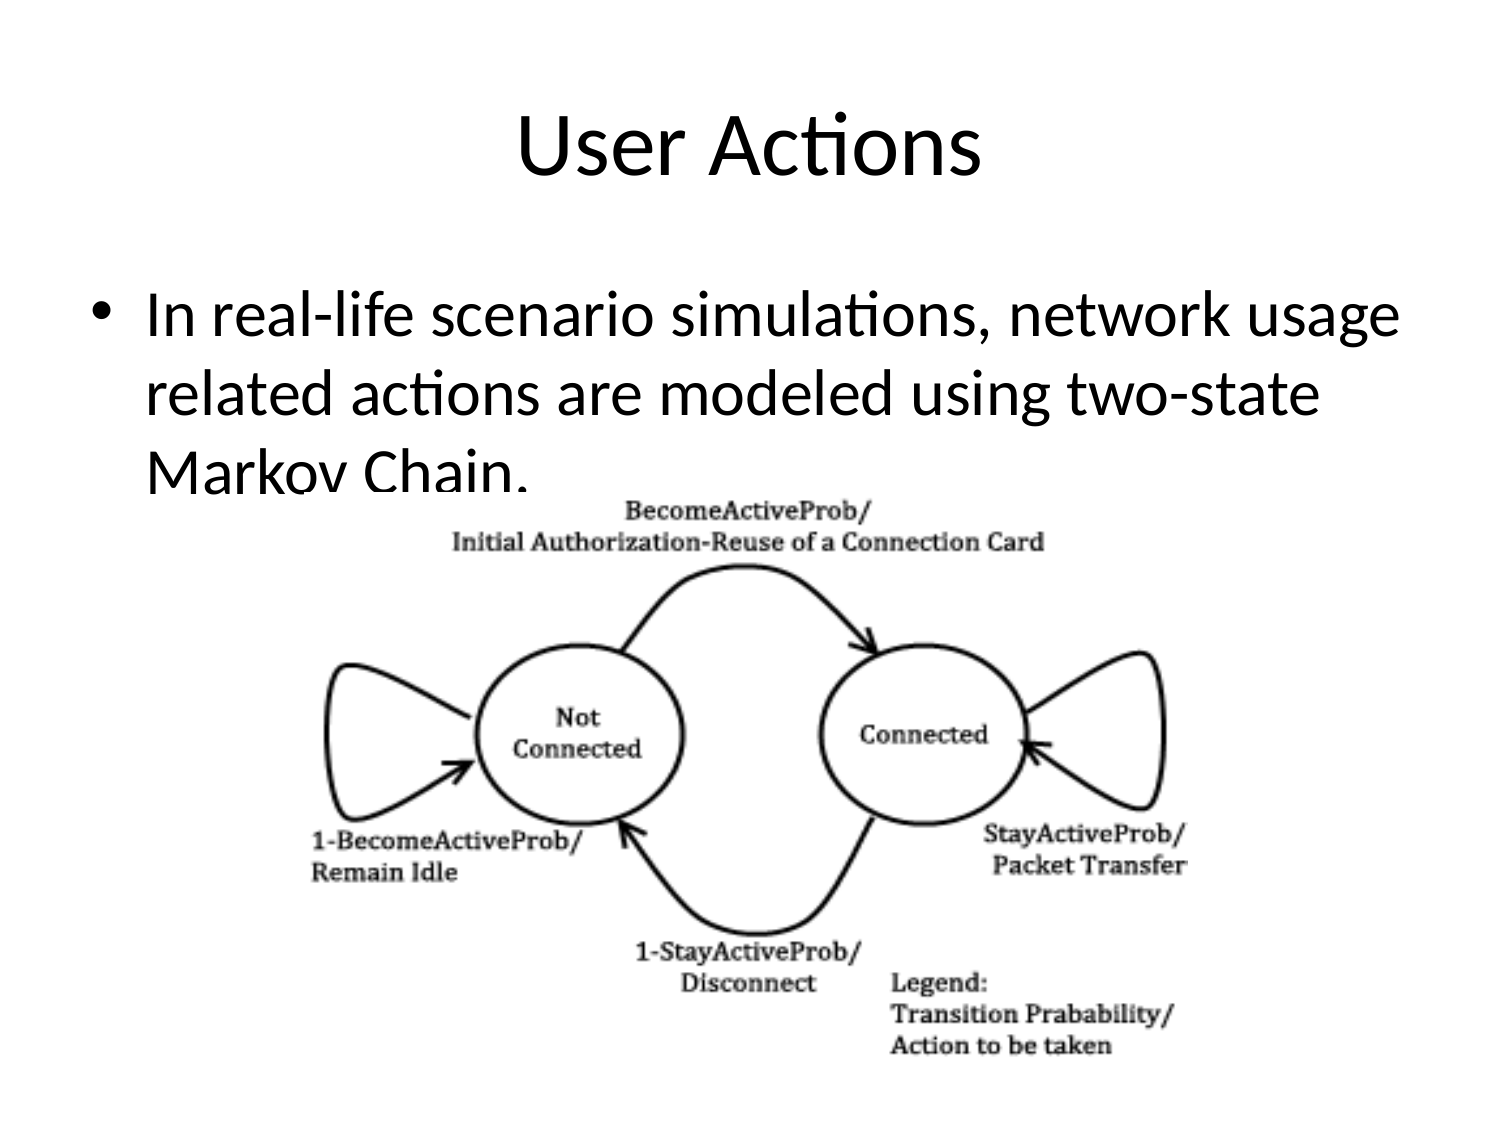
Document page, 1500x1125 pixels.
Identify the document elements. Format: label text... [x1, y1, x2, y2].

title User Actions [75, 45, 1425, 233]
list In real-life scenario simulations, network usage related actions are modeled using two-state Markov Chain. [75, 262, 1425, 516]
picture [304, 491, 1188, 1064]
